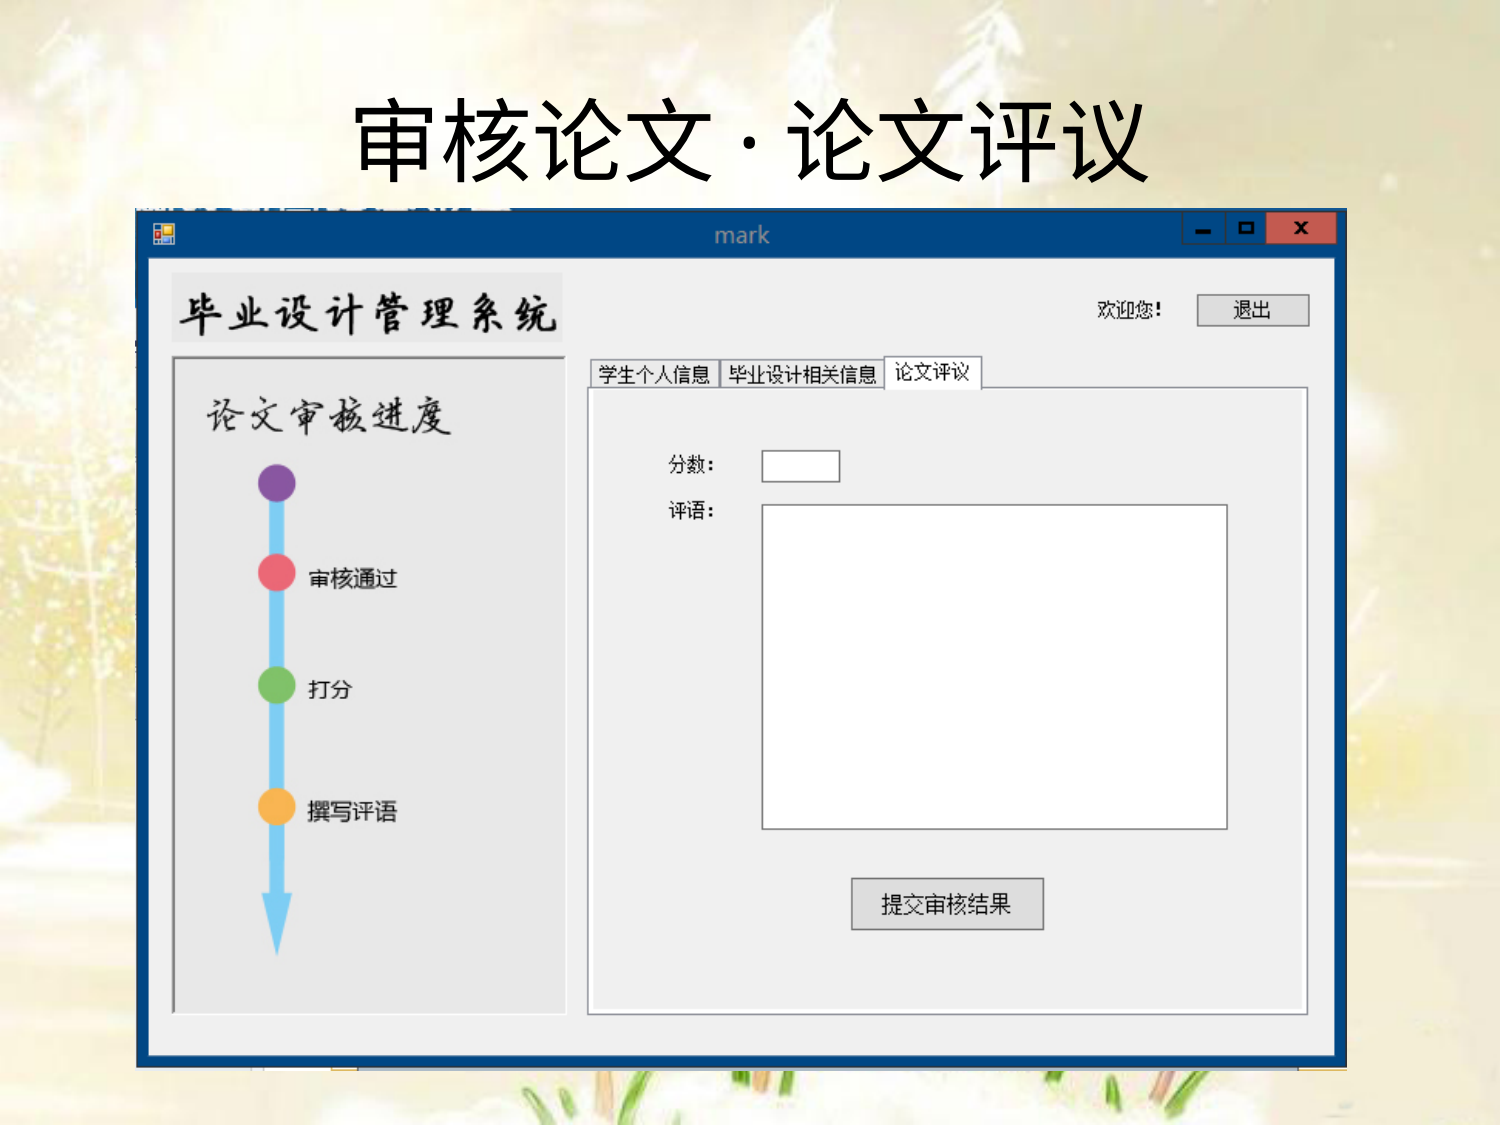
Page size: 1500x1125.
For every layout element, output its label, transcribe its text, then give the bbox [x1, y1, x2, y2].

title 审核论文·论文评议 [75, 45, 1425, 233]
picture [0, 0, 1500, 1125]
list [135, 207, 1347, 1071]
